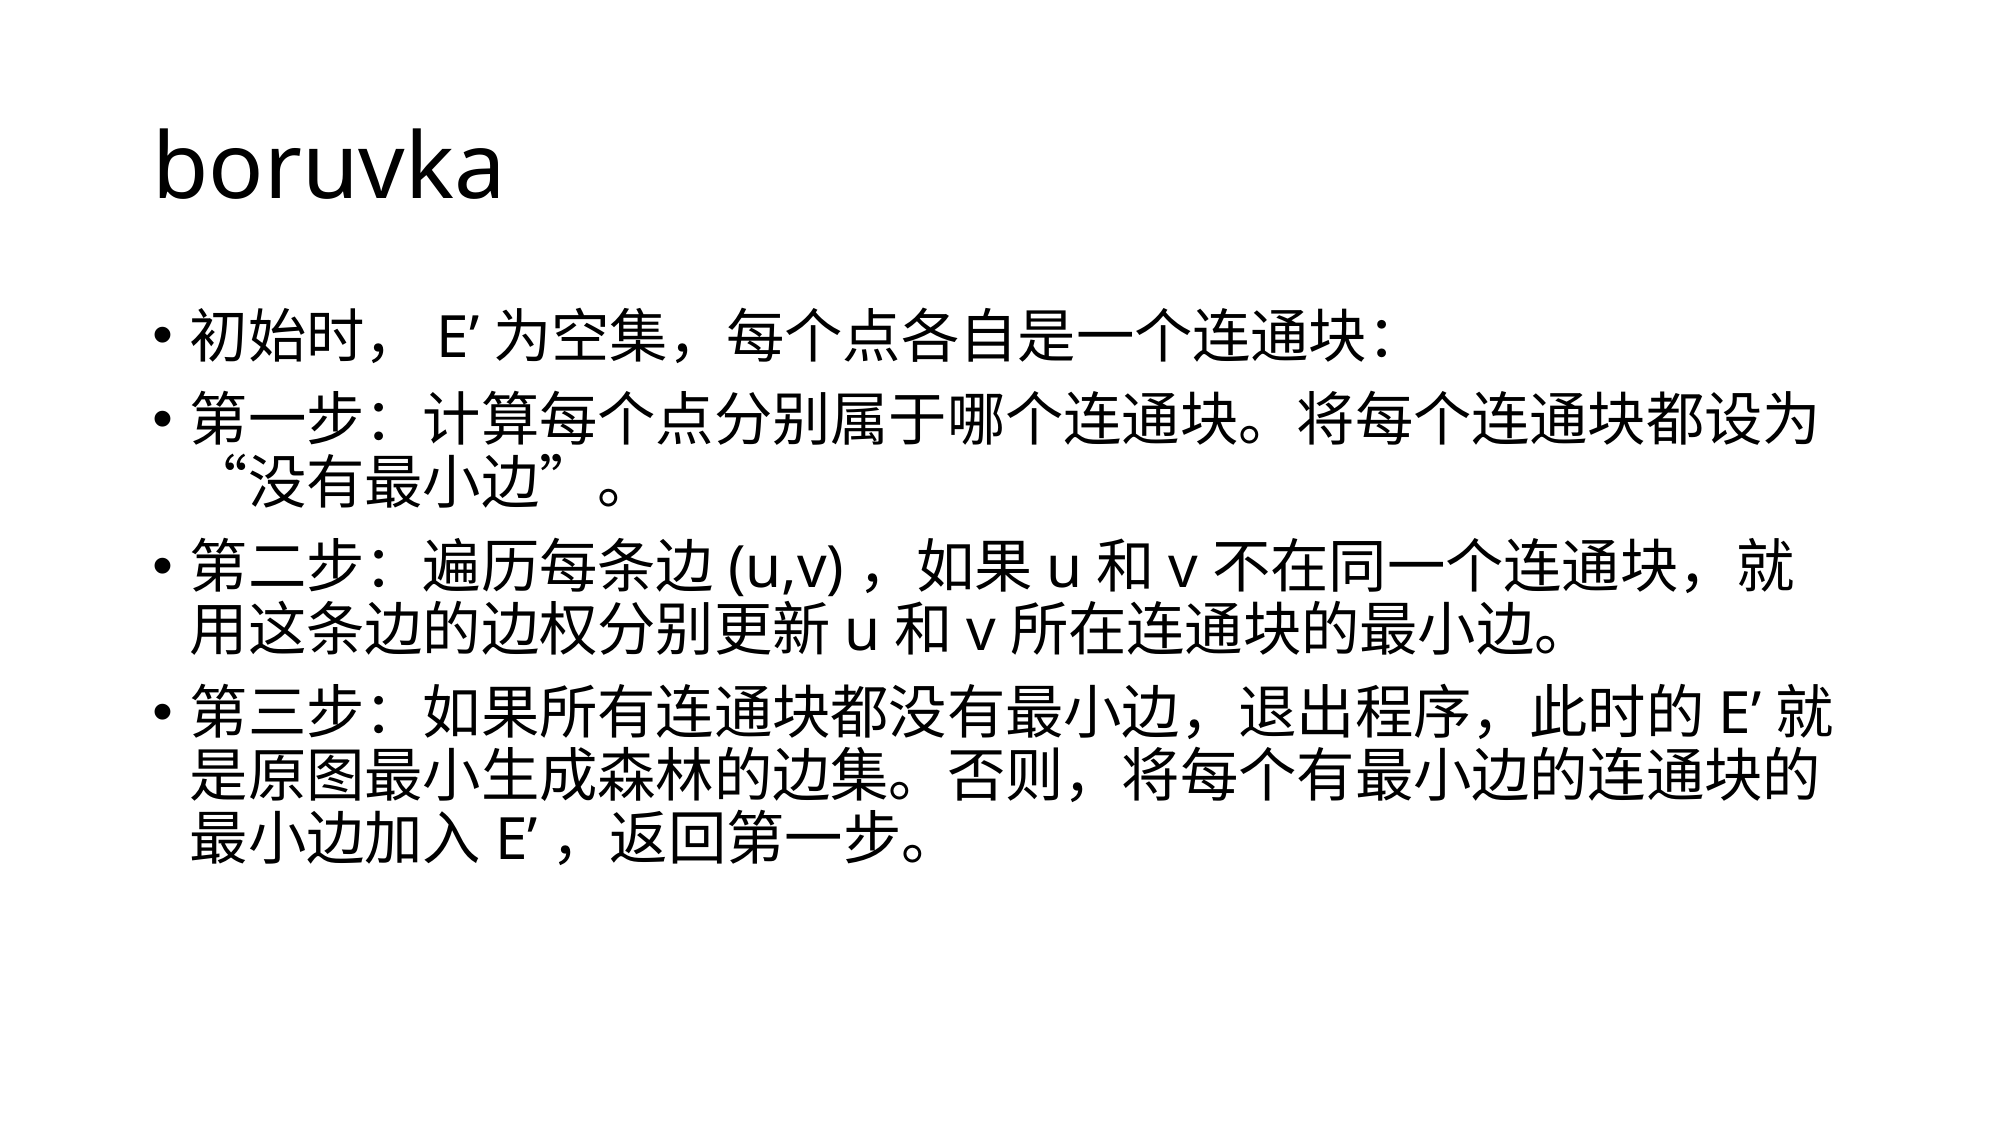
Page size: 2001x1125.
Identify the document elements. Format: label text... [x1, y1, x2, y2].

title boruvka [137, 59, 1863, 278]
list 初始时，E’为空集，每个点各自是一个连通块： 第一步：计算每个点分别属于哪个连通块。将每个连通块都设为“没有最小边”。 第二步：遍历每条边(u,v)，如果u和v不在同一个连通块，就用这条边的边权分别更新u和v所在连通块的最小边。 第三步：如果所有连通块都没有最小边，退出程序，此时的E’就是原图最小生成森林的边集。否则，将每个有最小边的连通块的最小边加入E’，返回第一步。 [137, 299, 1863, 1014]
